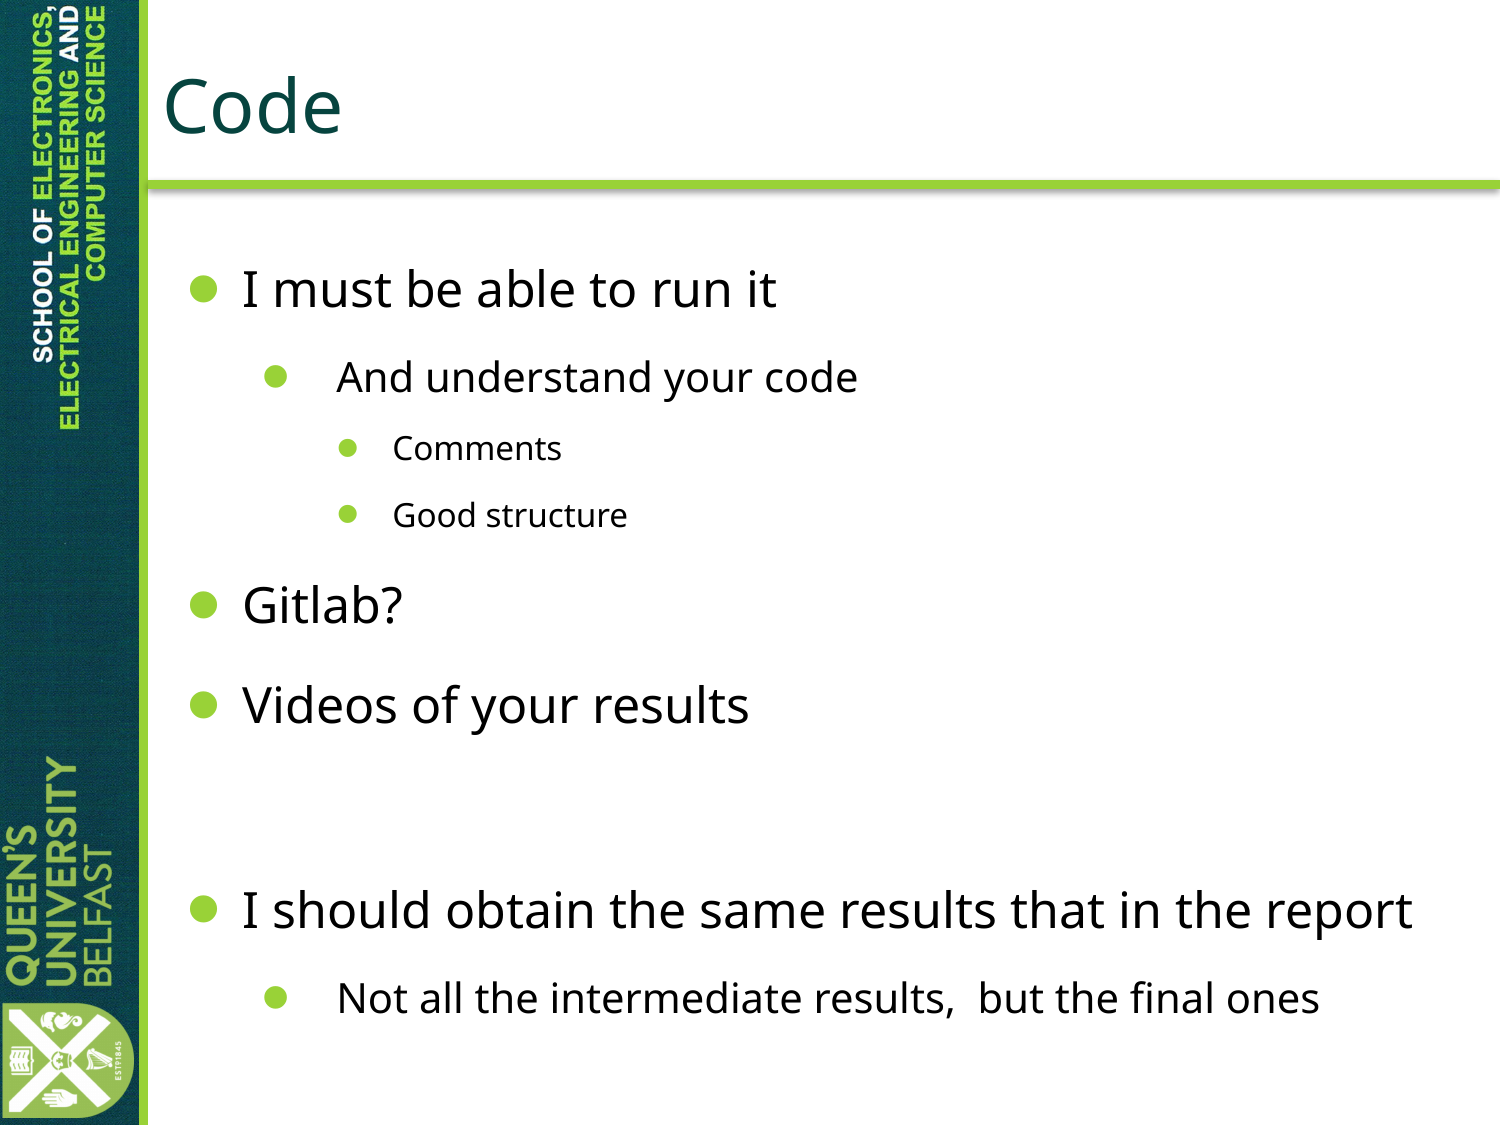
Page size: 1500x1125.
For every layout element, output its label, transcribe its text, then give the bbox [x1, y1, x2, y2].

picture [0, 0, 139, 807]
picture [134, 920, 139, 1020]
title Code [147, 19, 1483, 189]
picture [133, 234, 139, 243]
picture [132, 97, 139, 106]
picture [0, 1023, 139, 1125]
picture [134, 810, 139, 919]
list I must be able to run it And understand your code Comments Good structure Gitlab? Videos of your results I should obtain the same results that in the report Not all the intermediate results, but the final ones [171, 219, 1447, 644]
picture [123, 104, 131, 110]
